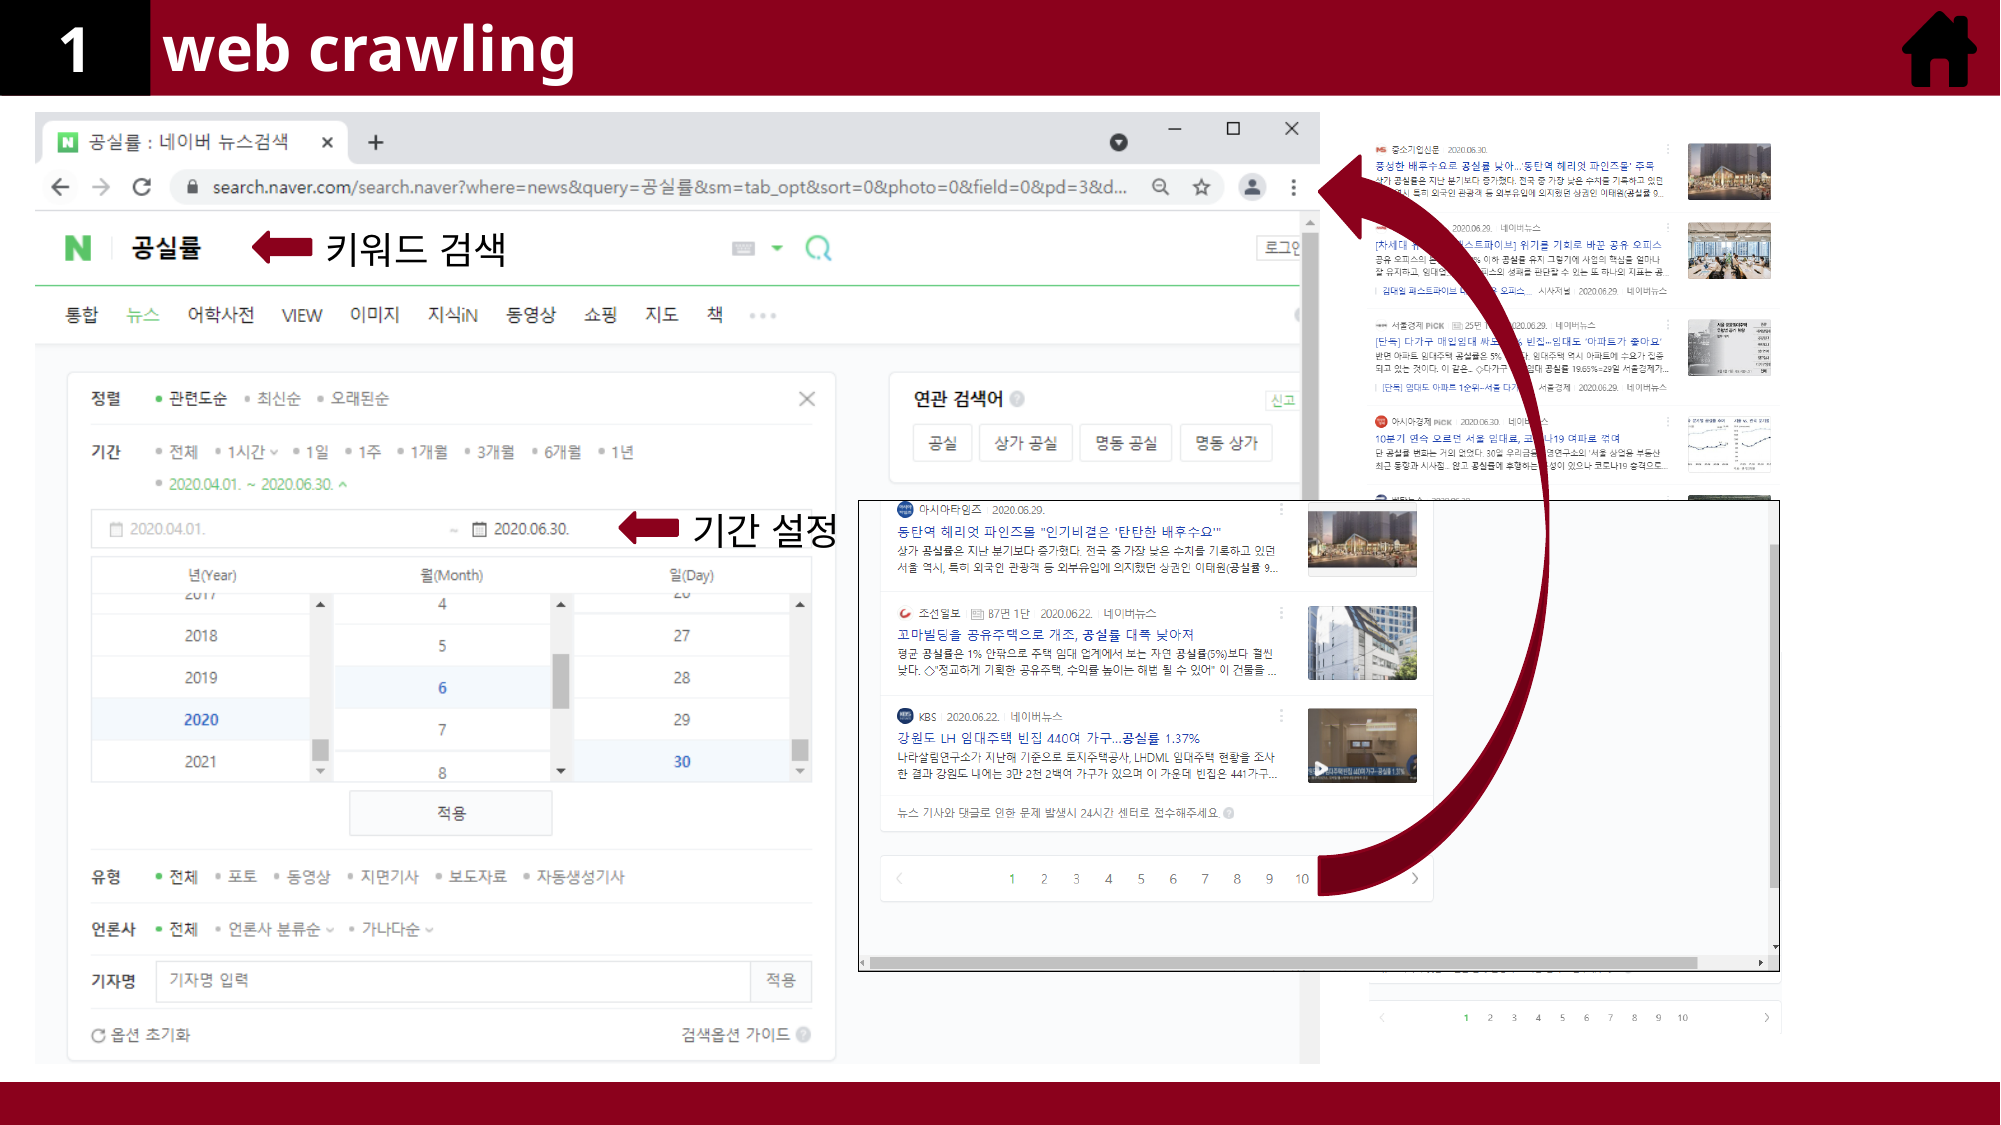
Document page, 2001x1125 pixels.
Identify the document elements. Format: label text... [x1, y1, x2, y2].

text_box [1324, 154, 1361, 240]
picture [1901, 10, 1978, 87]
text_box [0, 0, 152, 97]
picture [35, 112, 1781, 1064]
text_box [152, 0, 2000, 97]
text_box 1 [42, 3, 127, 93]
text_box web crawling [147, 1, 593, 92]
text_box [1367, 979, 1782, 1034]
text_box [1367, 134, 1782, 499]
text_box [0, 1081, 2000, 1125]
